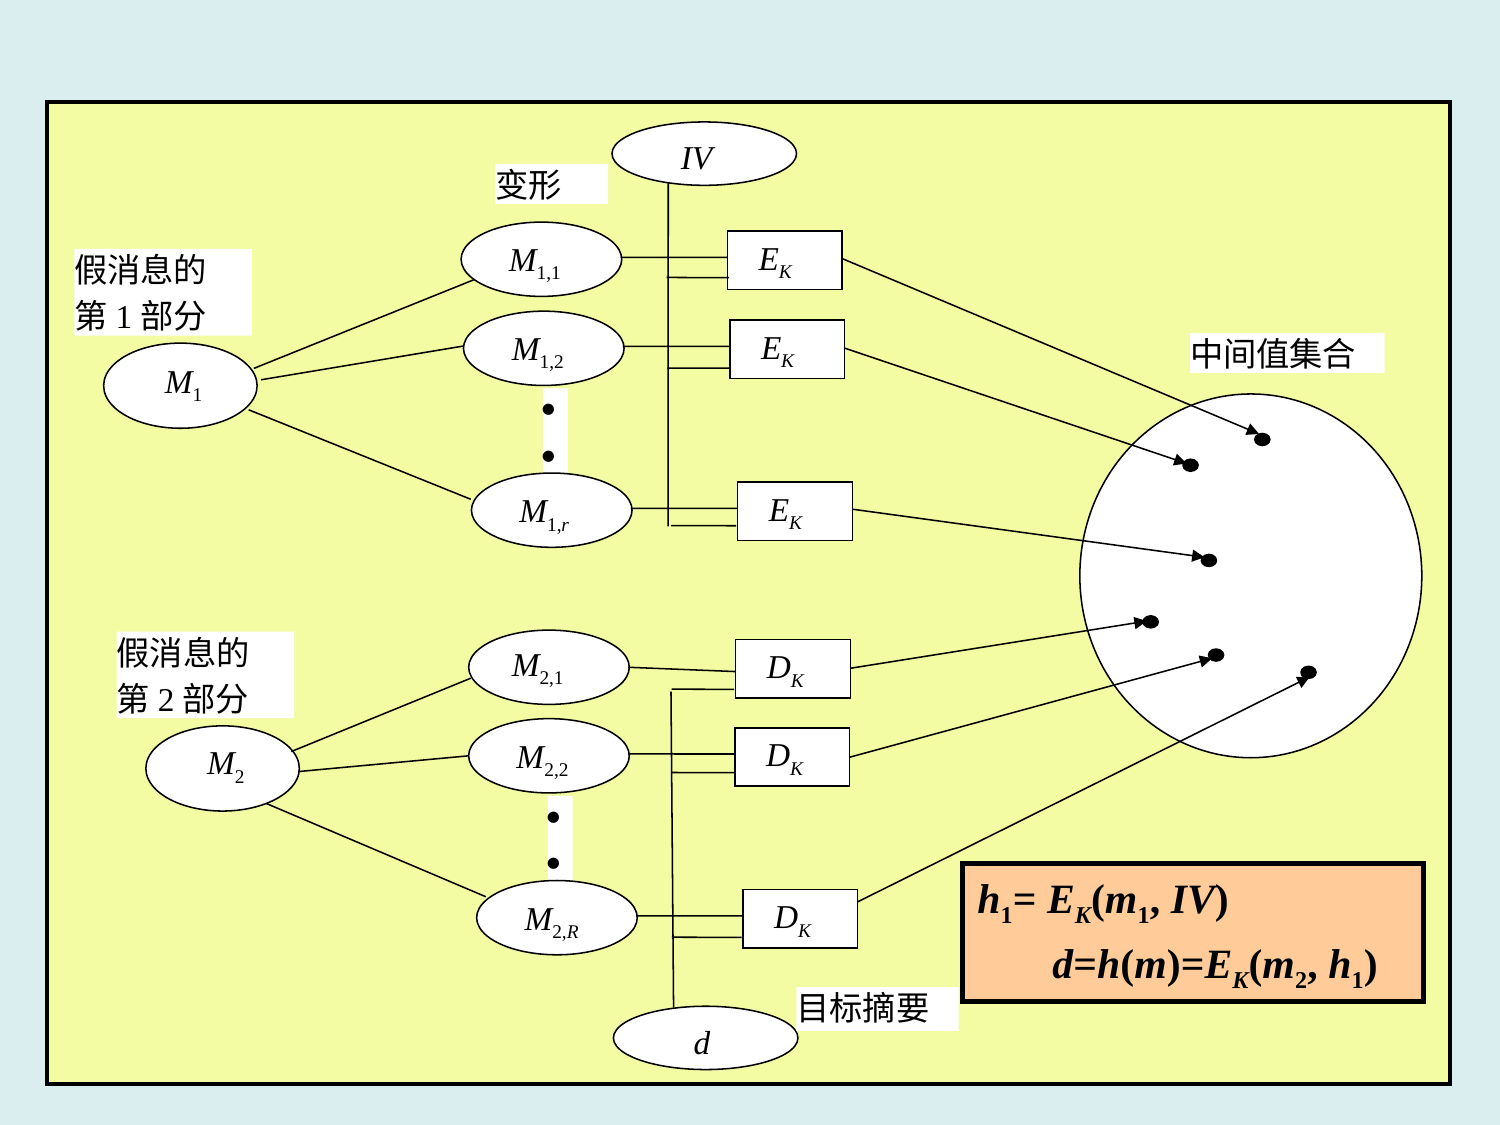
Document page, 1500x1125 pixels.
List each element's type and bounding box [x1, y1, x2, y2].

text_box [46, 101, 1450, 1085]
